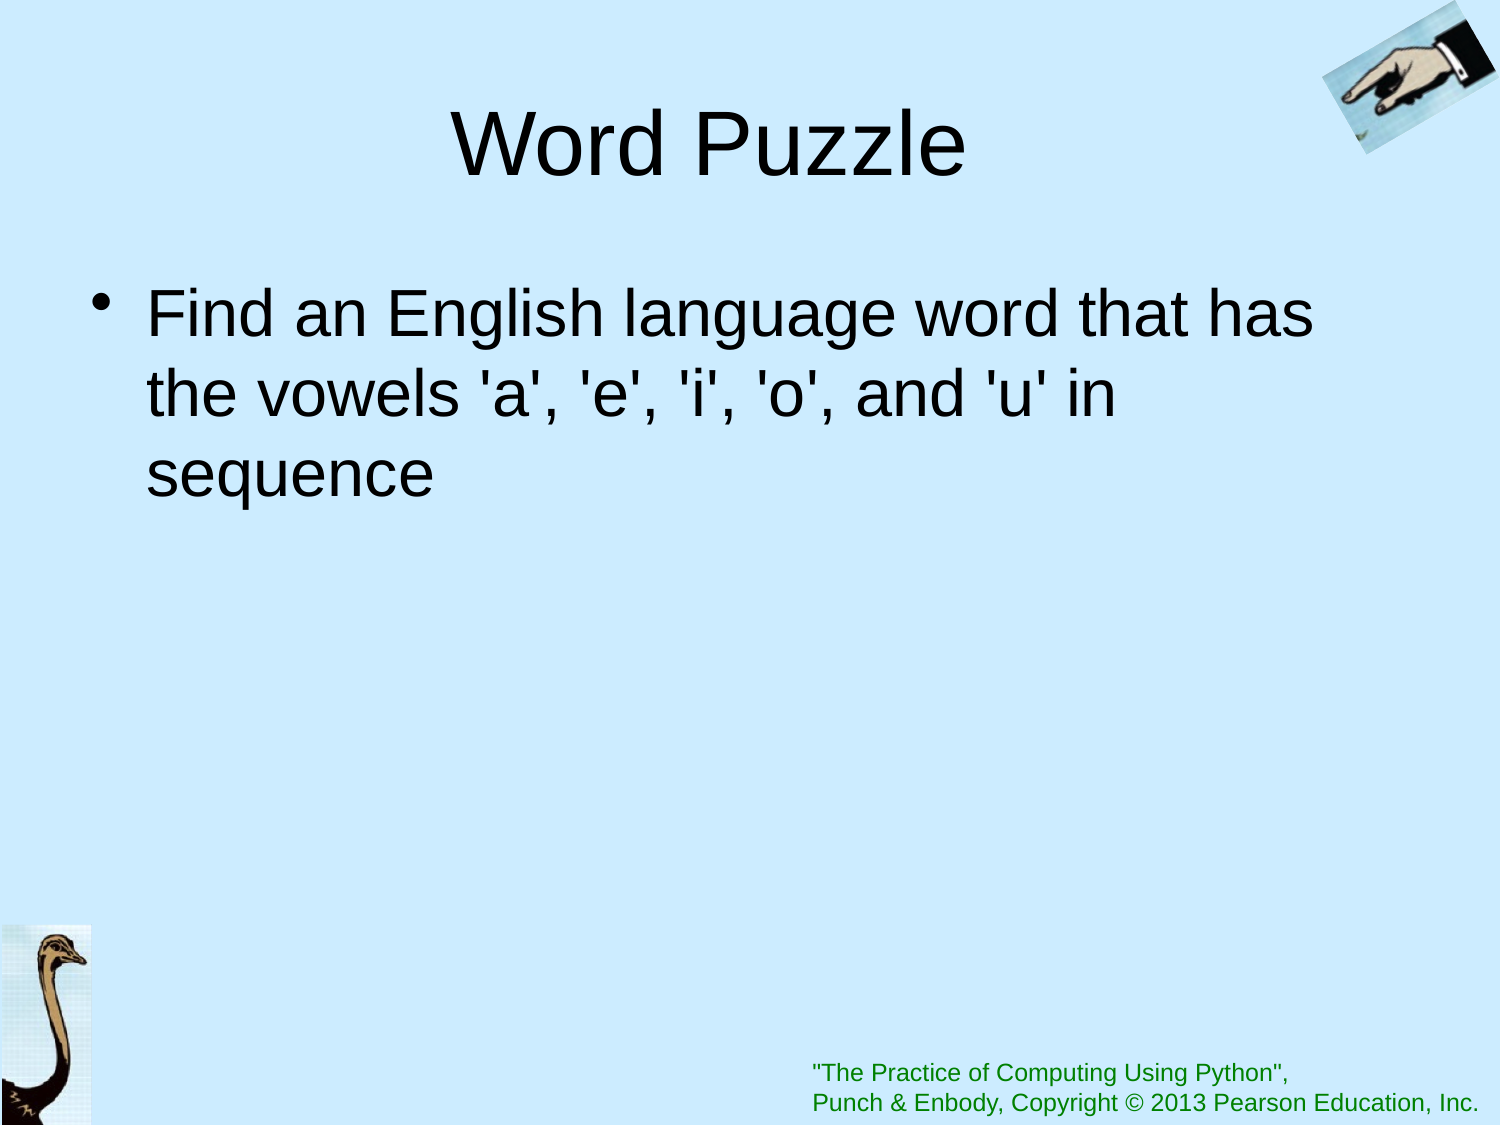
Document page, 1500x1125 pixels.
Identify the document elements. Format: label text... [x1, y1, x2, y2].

picture [2, 924, 92, 1125]
picture [1378, 0, 1499, 120]
list Find an English language word that has the vowels 'a', 'e', 'i', 'o', and 'u' in sequence [75, 262, 1425, 1005]
title Word Puzzle [75, 45, 1425, 233]
